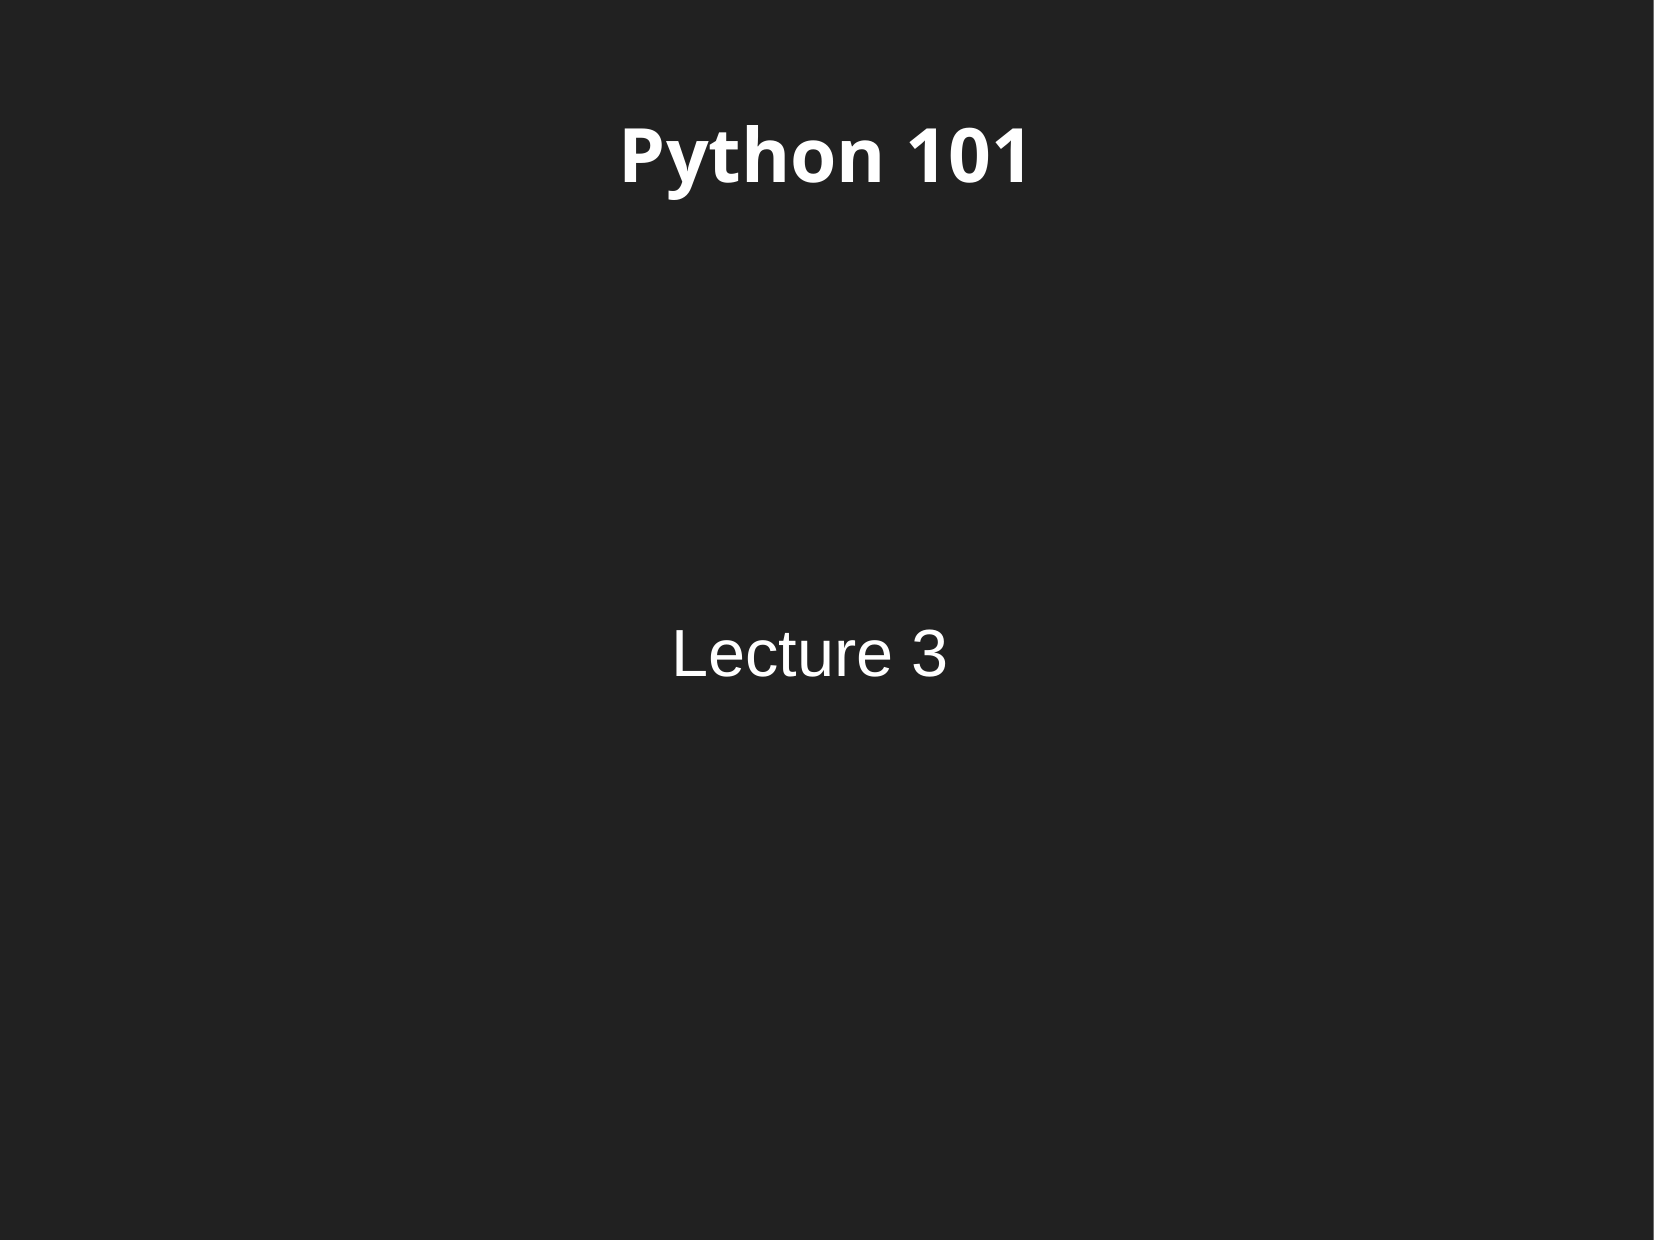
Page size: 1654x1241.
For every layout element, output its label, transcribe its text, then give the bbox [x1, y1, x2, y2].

text_box Lecture 3 [82, 290, 1538, 1010]
text_box Python 101 [82, 49, 1571, 257]
